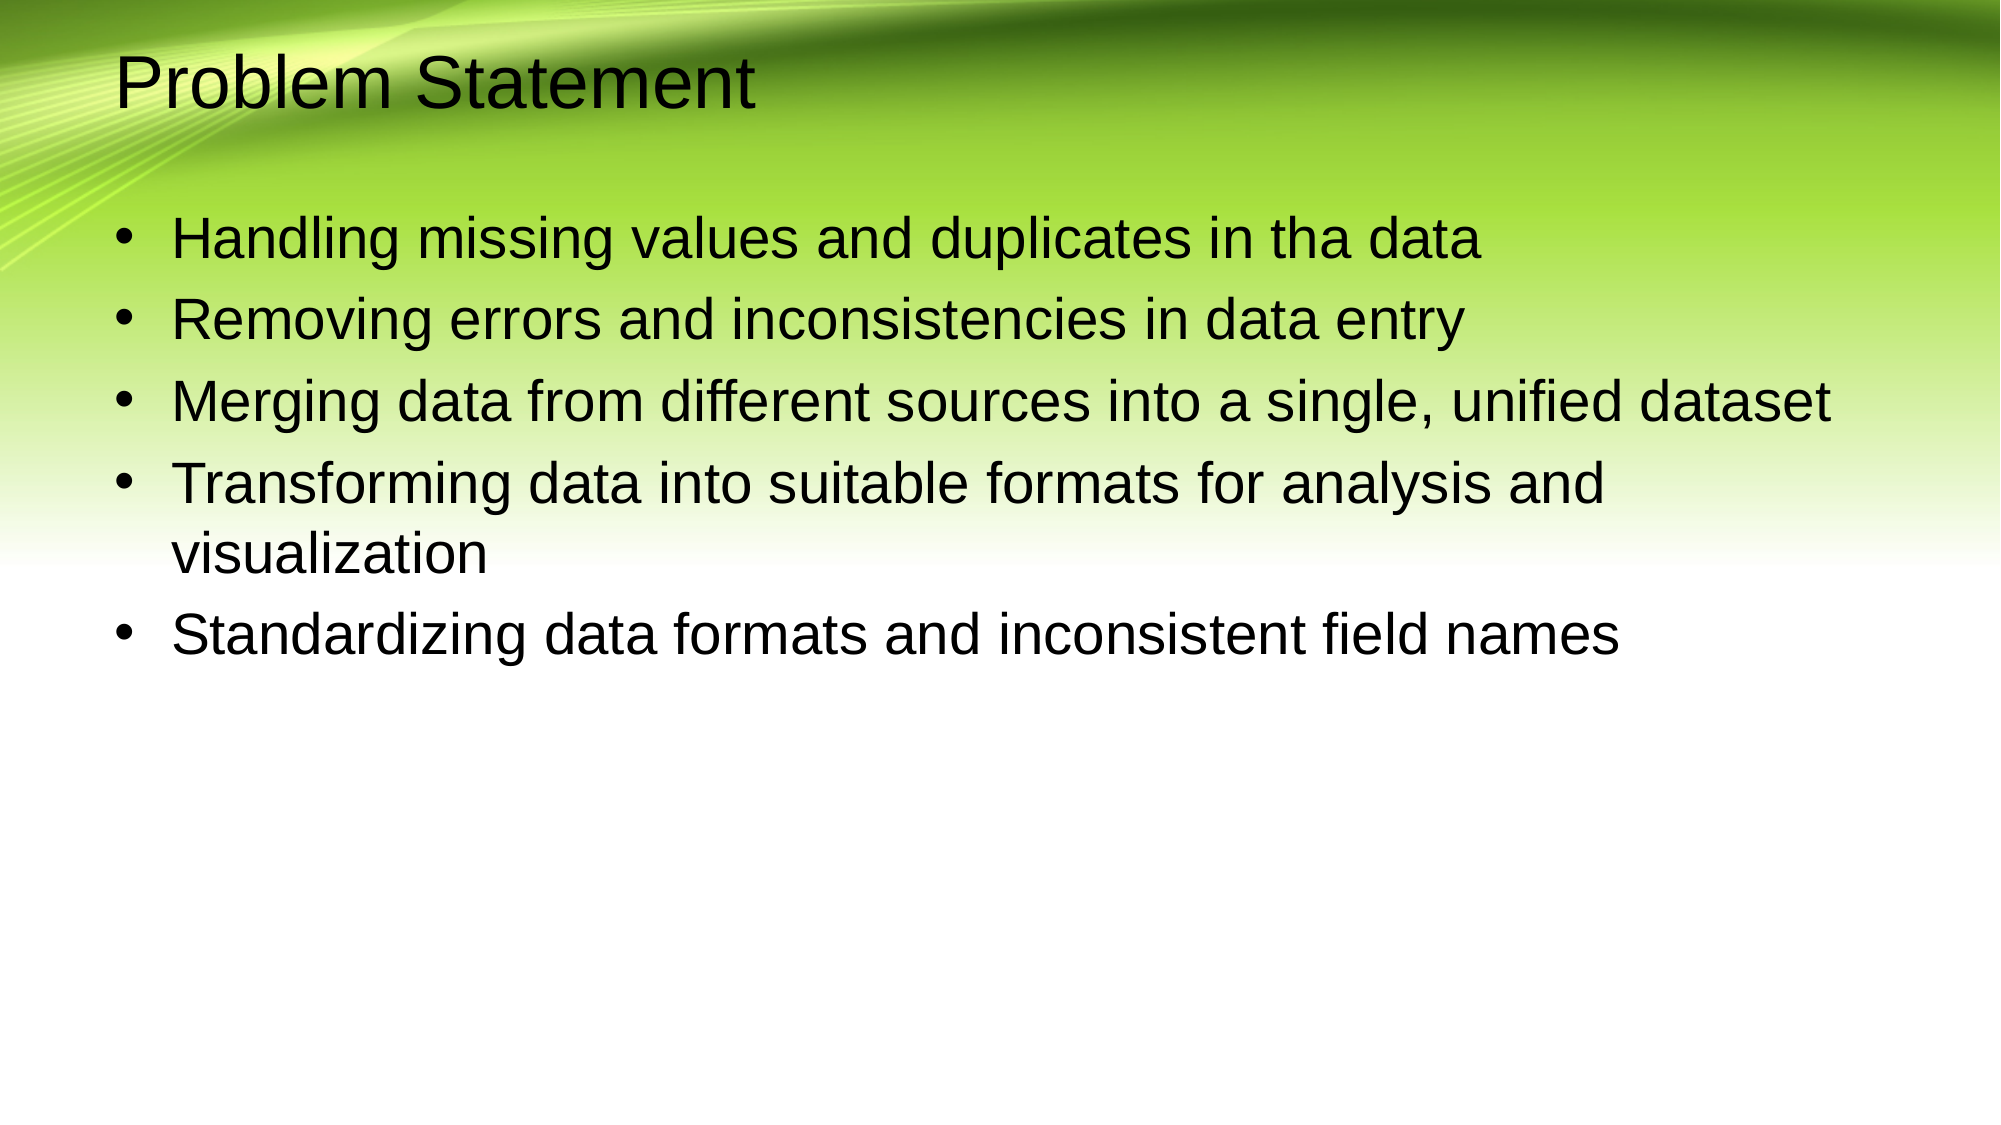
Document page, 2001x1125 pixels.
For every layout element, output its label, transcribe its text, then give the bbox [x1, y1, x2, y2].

title Problem Statement [99, 30, 1901, 127]
list Handling missing values and duplicates in tha data Removing errors and inconsistencies in data entry Merging data from different sources into a single, unified dataset Transforming data into suitable formats for analysis and visualization Standardizing data formats and inconsistent field names [99, 192, 1901, 1006]
picture [0, 0, 2000, 1125]
